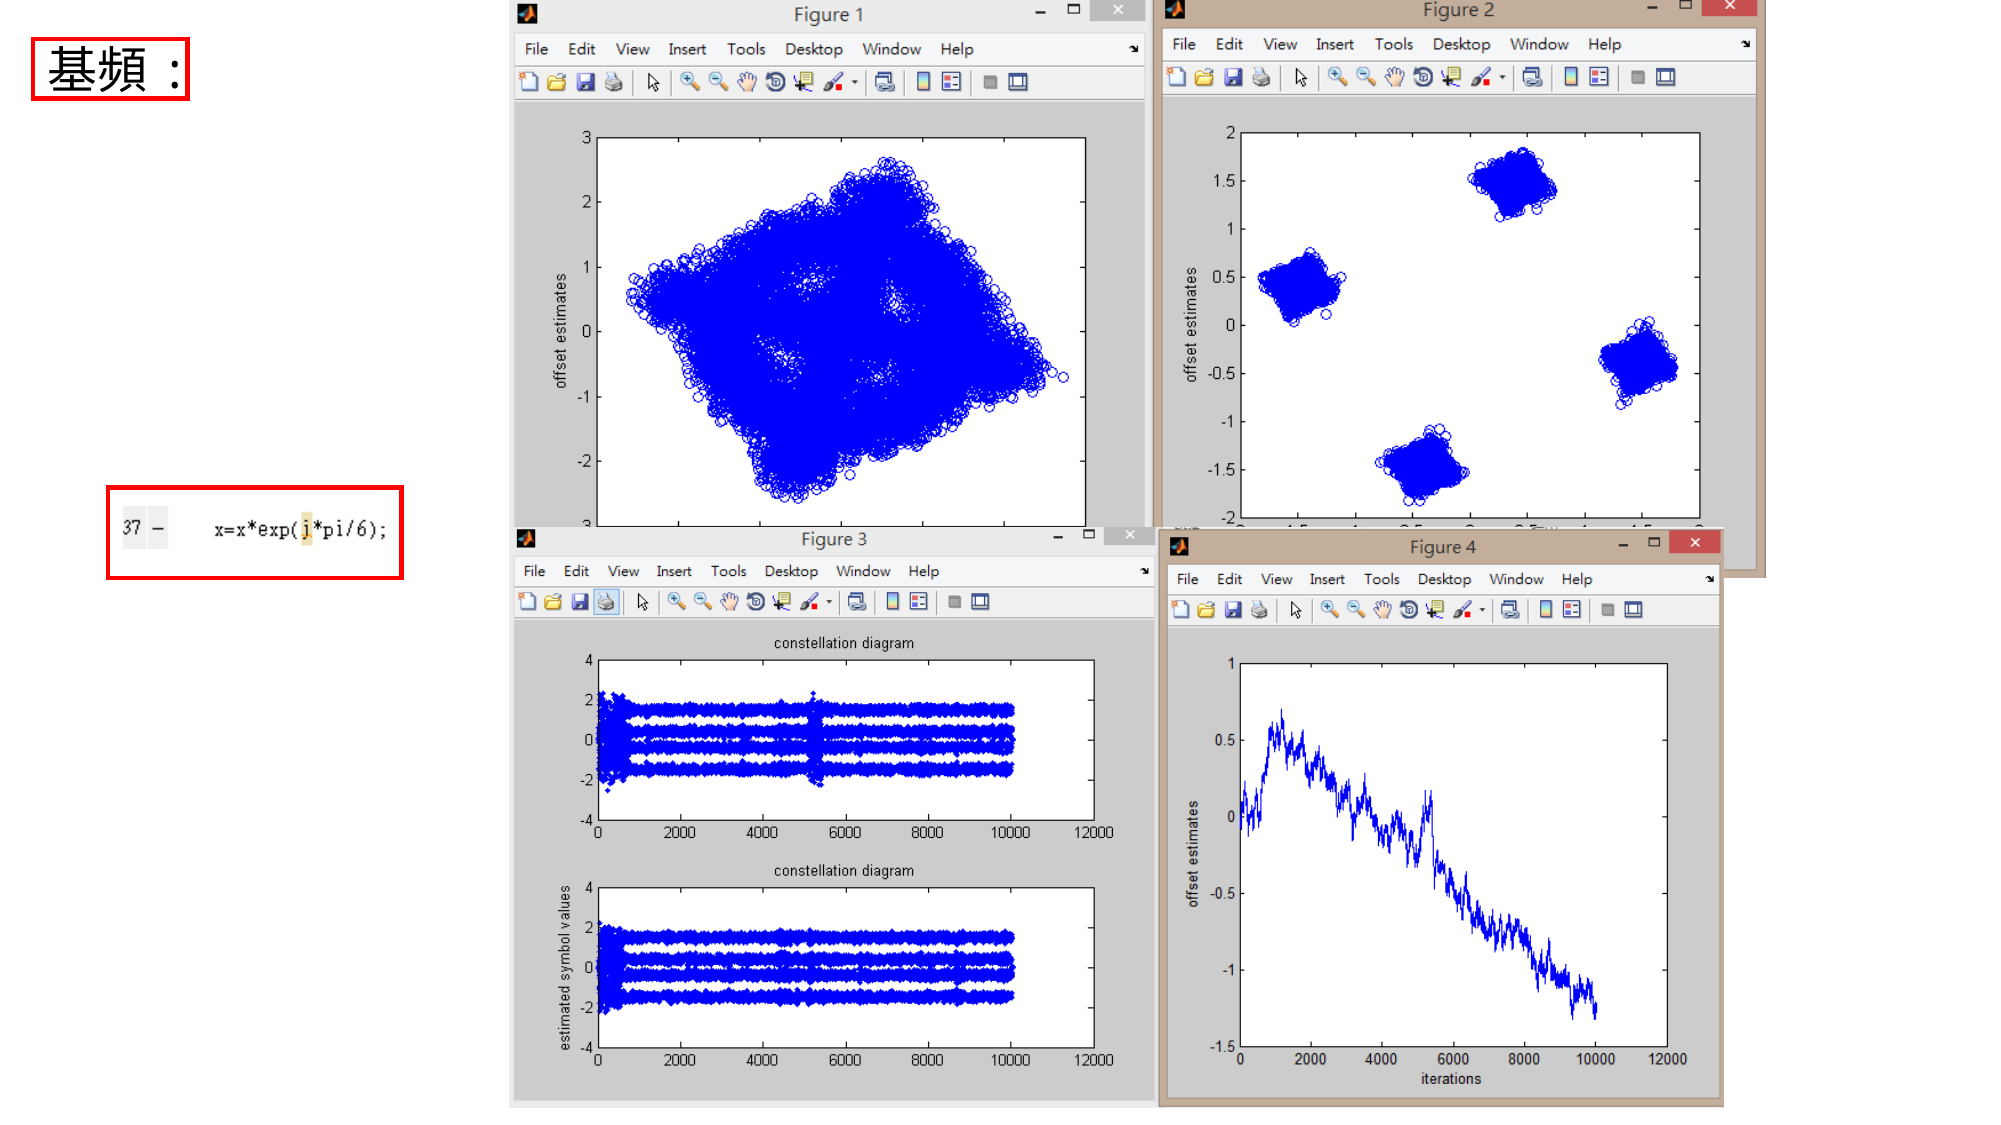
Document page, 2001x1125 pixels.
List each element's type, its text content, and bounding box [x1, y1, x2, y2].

text_box 基頻: [33, 30, 214, 106]
text_box [107, 486, 403, 579]
text_box [32, 38, 188, 99]
picture [123, 506, 402, 549]
picture [509, 0, 1766, 1108]
